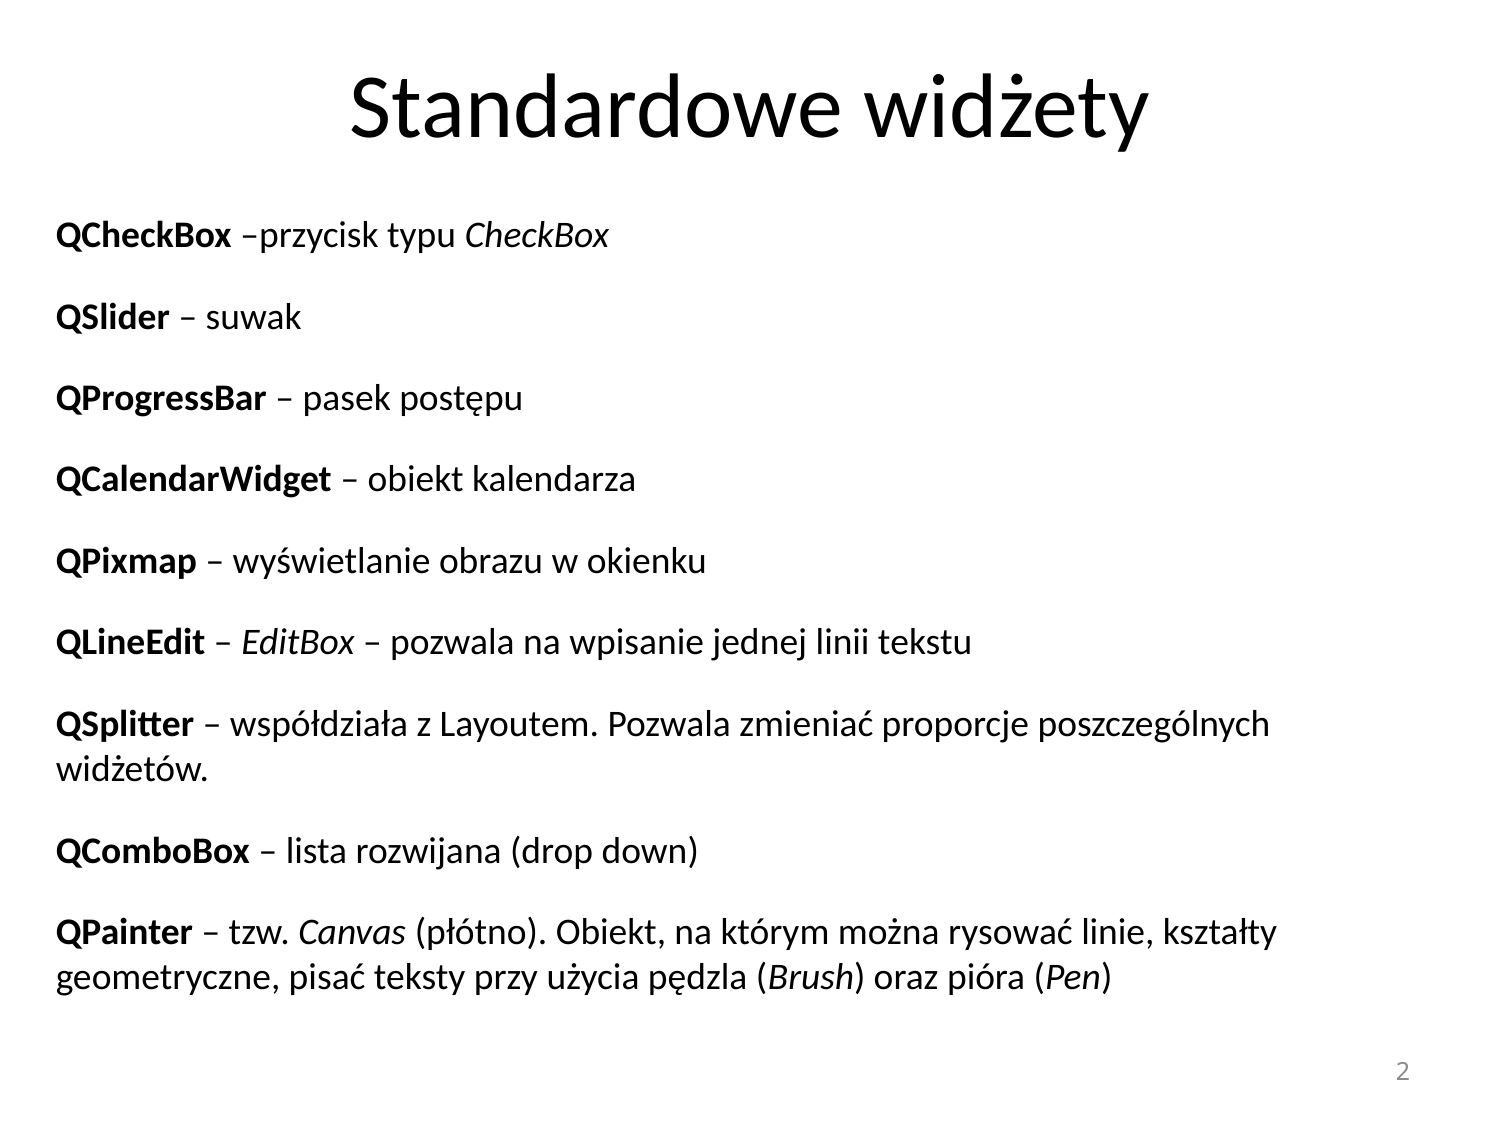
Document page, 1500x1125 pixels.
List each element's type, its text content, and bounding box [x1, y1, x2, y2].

text_box QPixmap – wyświetlanie obrazu w okienku [41, 528, 1317, 589]
text_box QProgressBar – pasek postępu [41, 365, 1317, 426]
text_box QComboBox – lista rozwijana (drop down) [41, 818, 1317, 879]
slide_number 2 [1074, 1042, 1425, 1103]
text_box QSplitter – współdziała z Layoutem. Pozwala zmieniać proporcje poszczególnych widżetów. [41, 691, 1317, 797]
text_box QLineEdit – EditBox – pozwala na wpisanie jednej linii tekstu [41, 610, 1317, 670]
text_box QPainter – tzw. Canvas (płótno). Obiekt, na którym można rysować linie, kształty geometryczne, pisać teksty przy użycia pędzla (Brush) oraz pióra (Pen) [41, 899, 1317, 1005]
text_box QCheckBox –przycisk typu CheckBox [41, 202, 1317, 263]
title Standardowe widżety [74, 6, 1426, 195]
text_box QSlider – suwak [41, 284, 1317, 344]
text_box QCalendarWidget – obiekt kalendarza [41, 447, 1317, 507]
